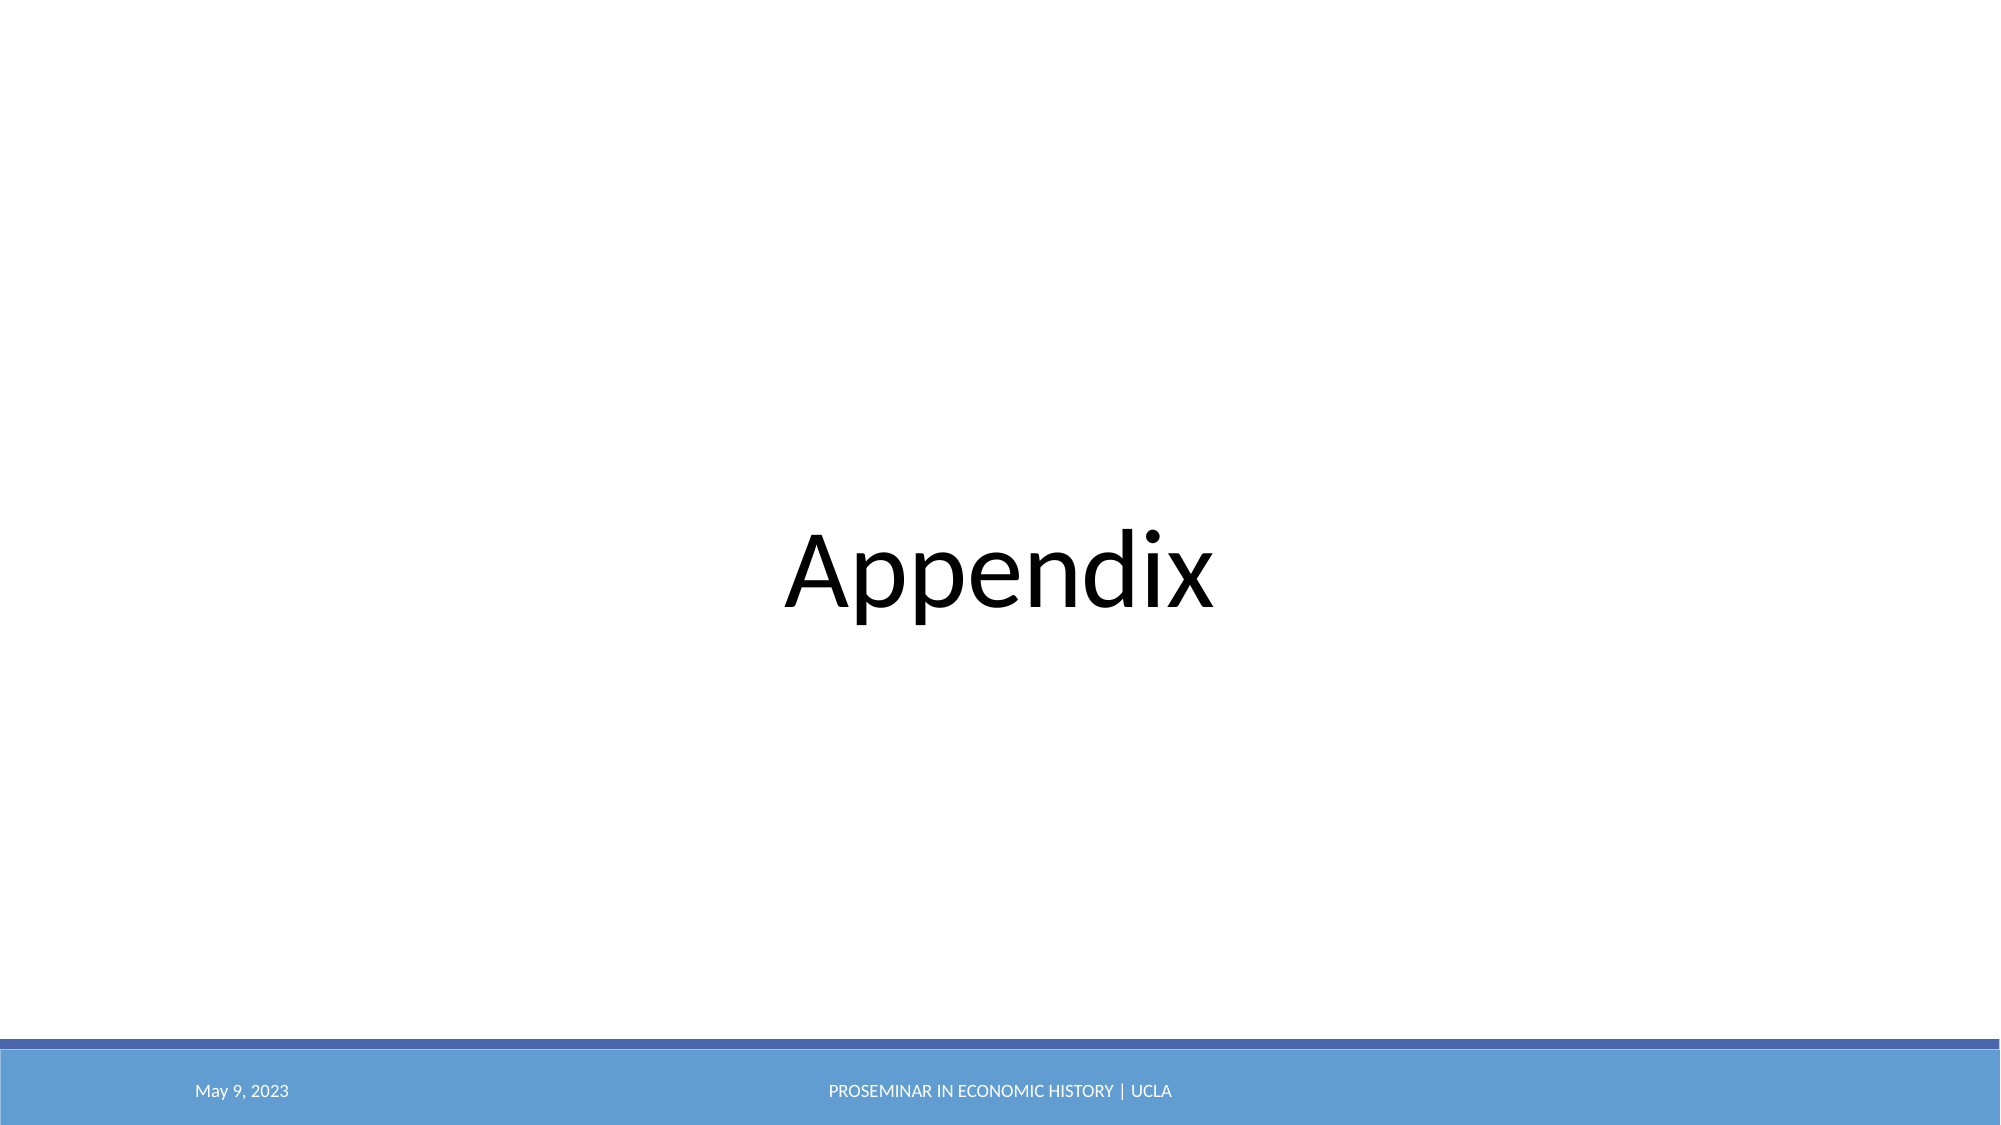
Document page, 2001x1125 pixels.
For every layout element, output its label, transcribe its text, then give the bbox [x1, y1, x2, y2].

text_box Appendix [638, 487, 1362, 638]
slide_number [180, 1059, 586, 1120]
footer Proseminar in Economic History | UCLA [604, 1059, 1396, 1120]
